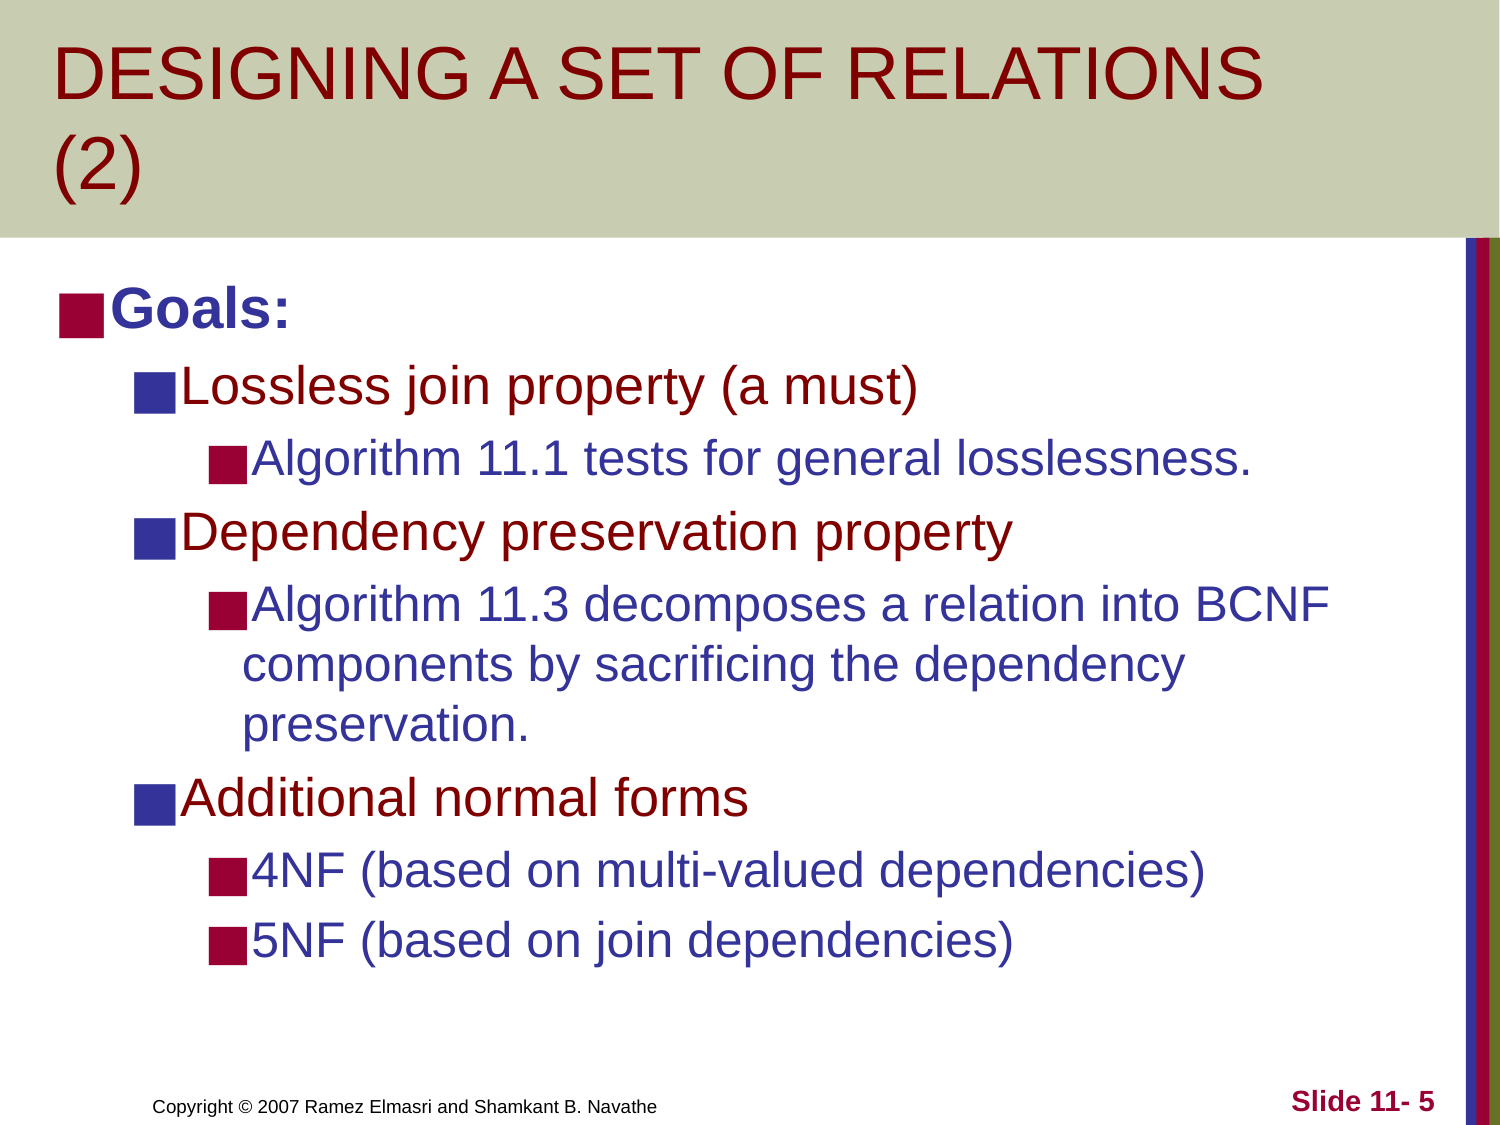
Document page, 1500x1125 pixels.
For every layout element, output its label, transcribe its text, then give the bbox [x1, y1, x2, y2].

text_box Slide 11- ‹#› [1137, 1049, 1450, 1125]
list Goals: Lossless join property (a must) Algorithm 11.1 tests for general losslessness. Dependency preservation property Algorithm 11.3 decomposes a relation into BCNF components by sacrificing the dependency preservation. Additional normal forms 4NF (based on multi-valued dependencies) 5NF (based on join dependencies) [39, 262, 1400, 1013]
title DESIGNING A SET OF RELATIONS (2) [37, 49, 1317, 213]
